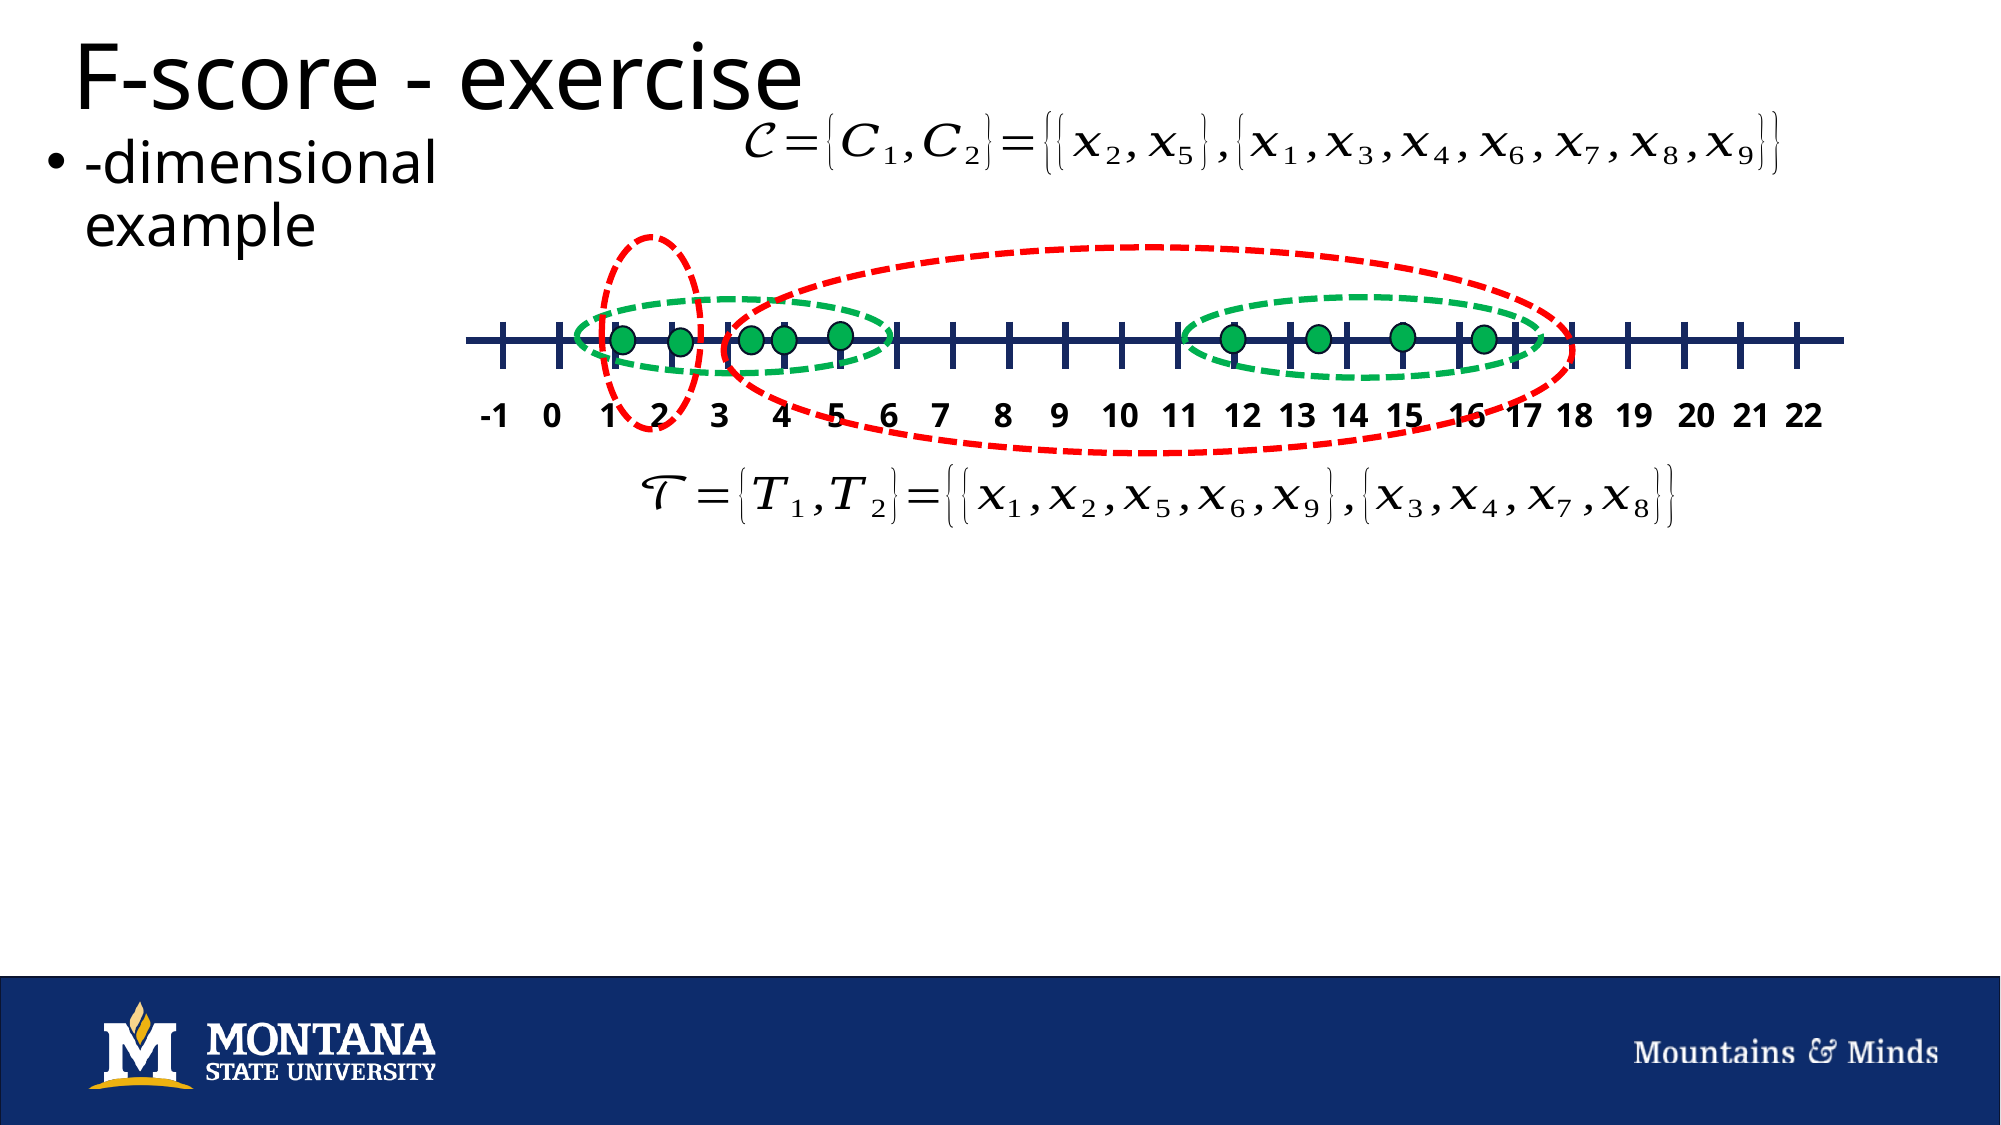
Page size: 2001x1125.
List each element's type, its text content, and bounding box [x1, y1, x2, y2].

text_box 16 [1433, 413, 1489, 442]
text_box 5 [812, 415, 864, 442]
text_box [600, 341, 702, 431]
text_box [600, 236, 702, 340]
text_box 19 [1600, 386, 1662, 442]
text_box 2 [635, 386, 695, 442]
text_box [575, 315, 602, 340]
text_box [699, 298, 775, 340]
text_box 0 [527, 386, 584, 442]
title F-score - exercise [57, 22, 1783, 160]
text_box 7 [916, 438, 940, 442]
text_box [729, 341, 1571, 455]
text_box 17 [1489, 392, 1540, 442]
text_box [577, 341, 603, 358]
text_box 1 [584, 386, 635, 442]
text_box 21 [1717, 386, 1770, 442]
text_box [698, 341, 733, 375]
text_box 15 [1370, 428, 1433, 442]
text_box 3 [695, 386, 757, 442]
text_box 18 [1540, 386, 1600, 442]
text_box -1 [465, 386, 527, 442]
text_box 20 [1662, 386, 1717, 442]
text_box [722, 341, 728, 367]
text_box [729, 246, 1571, 340]
text_box 6 [864, 428, 916, 442]
text_box 4 [757, 392, 812, 442]
text_box 22 [1770, 386, 1846, 442]
